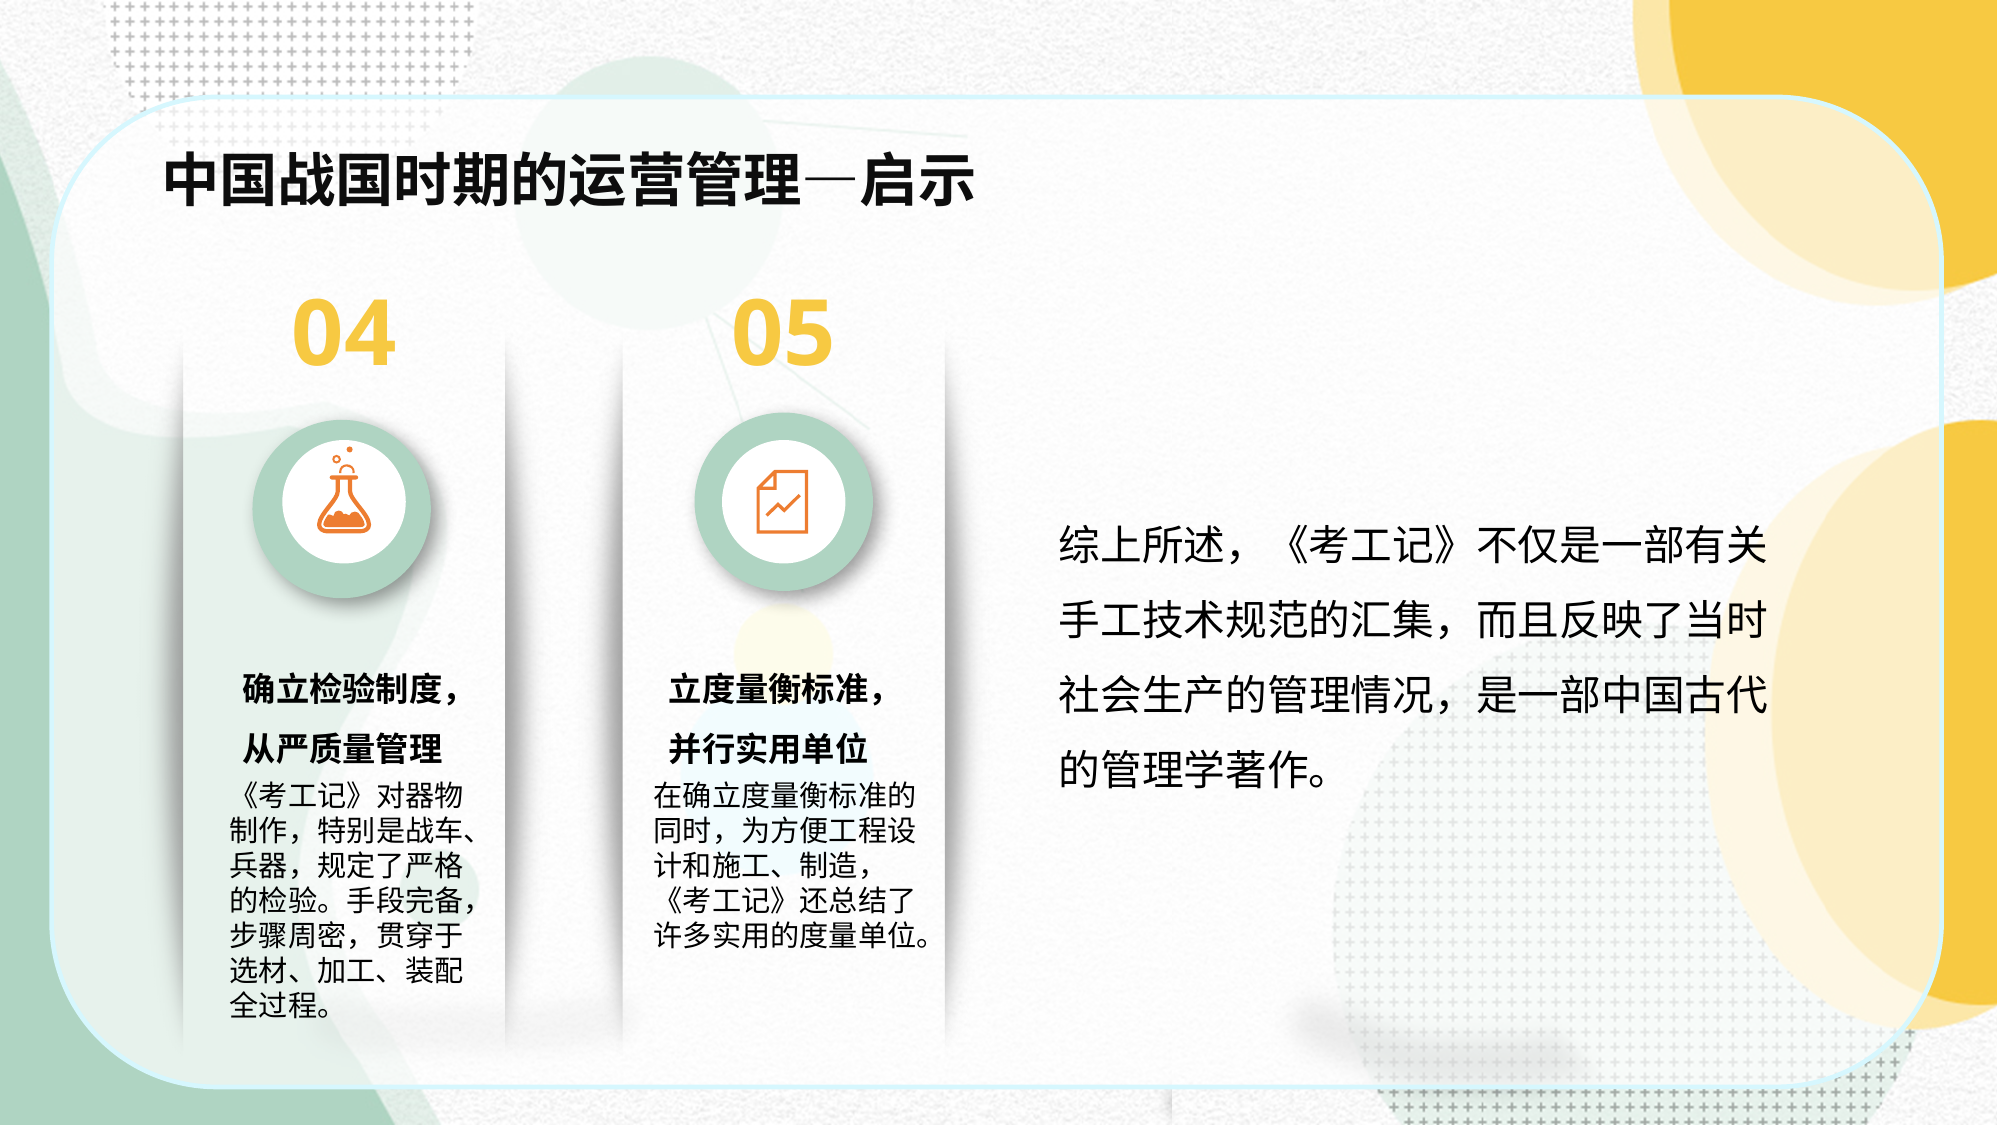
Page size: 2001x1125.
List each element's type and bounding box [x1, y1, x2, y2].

text_box [570, 318, 997, 1069]
text_box [0, 0, 1997, 1125]
text_box [638, 640, 939, 962]
text_box [215, 640, 489, 1033]
text_box [131, 318, 558, 1069]
